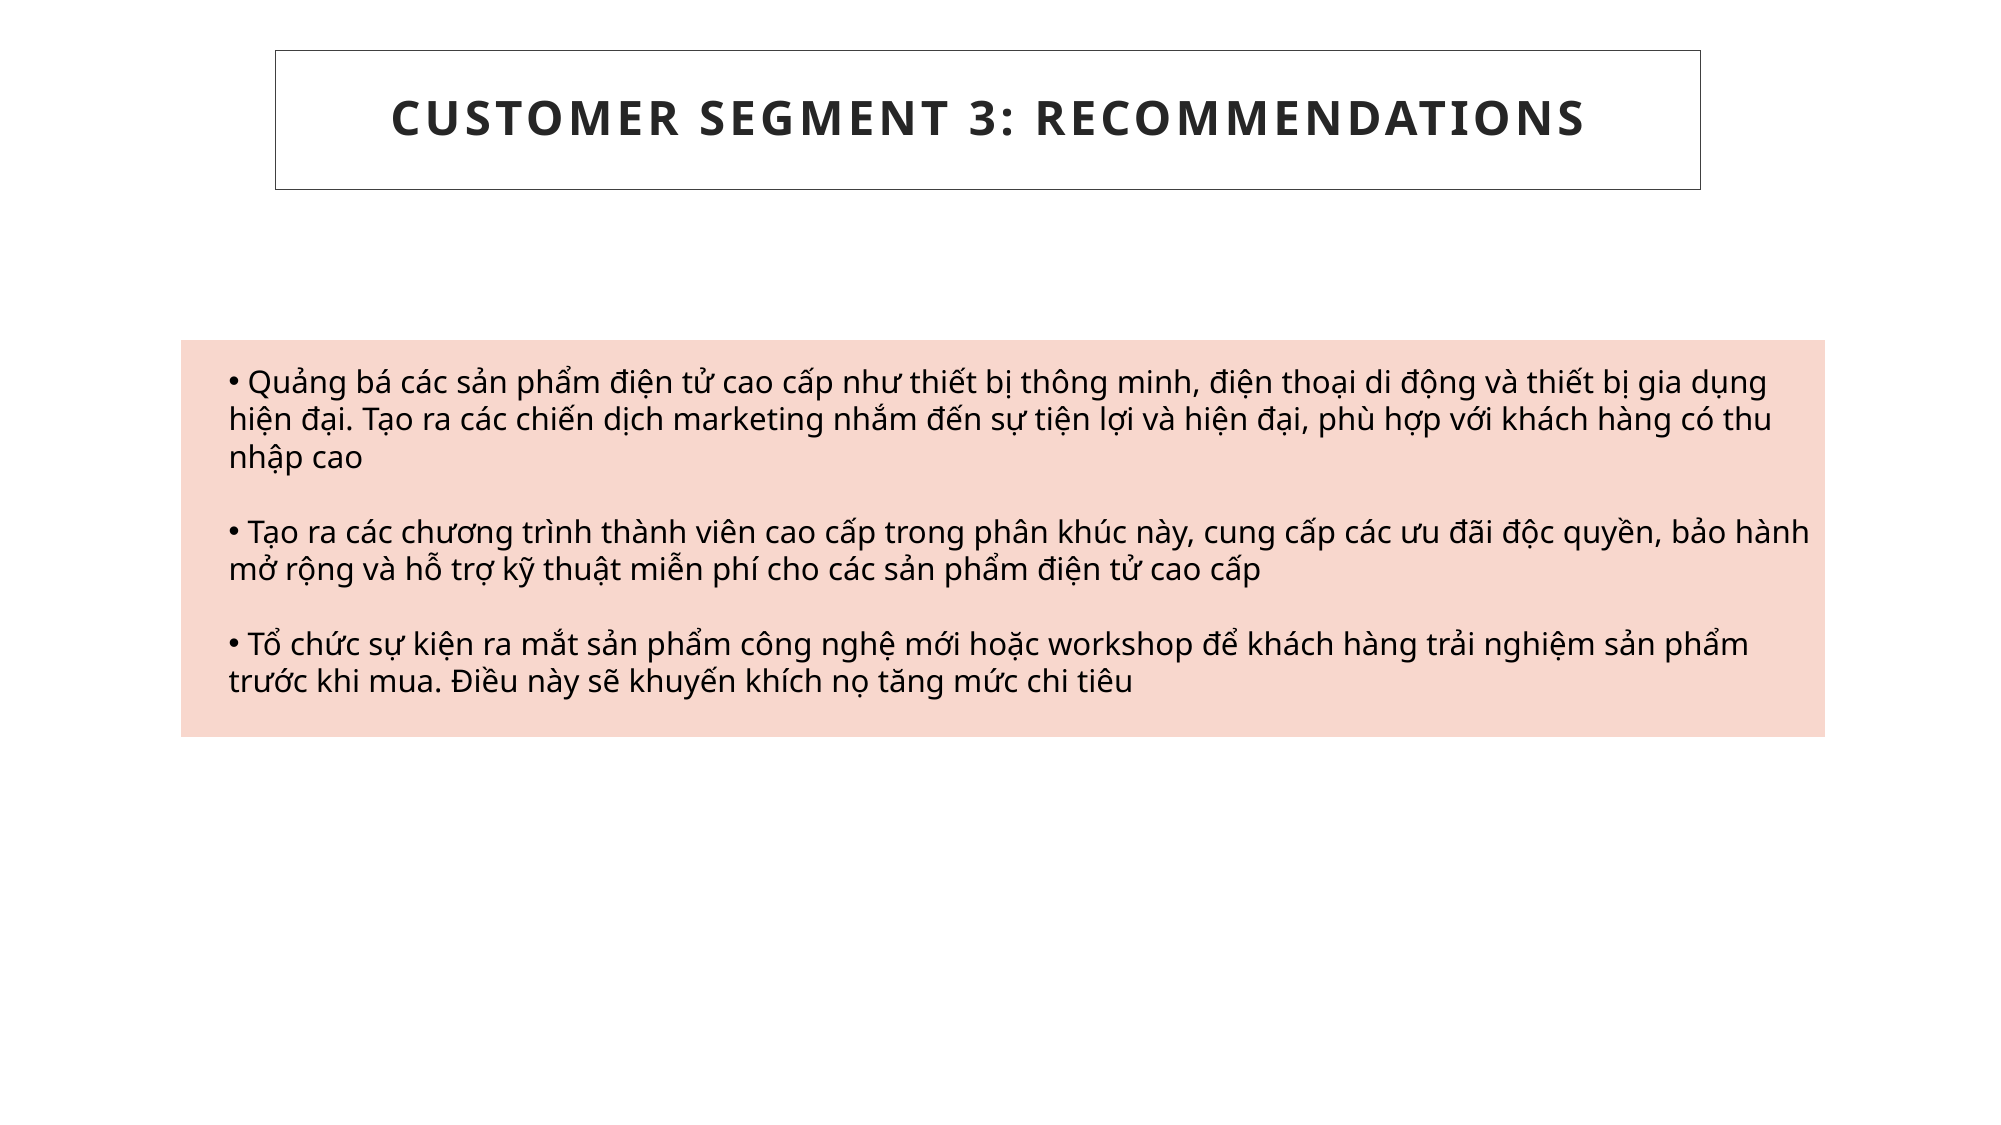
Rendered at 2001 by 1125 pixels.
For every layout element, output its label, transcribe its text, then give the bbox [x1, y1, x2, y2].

title Customer segment 3: Recommendations [275, 50, 1701, 190]
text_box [181, 333, 1846, 737]
